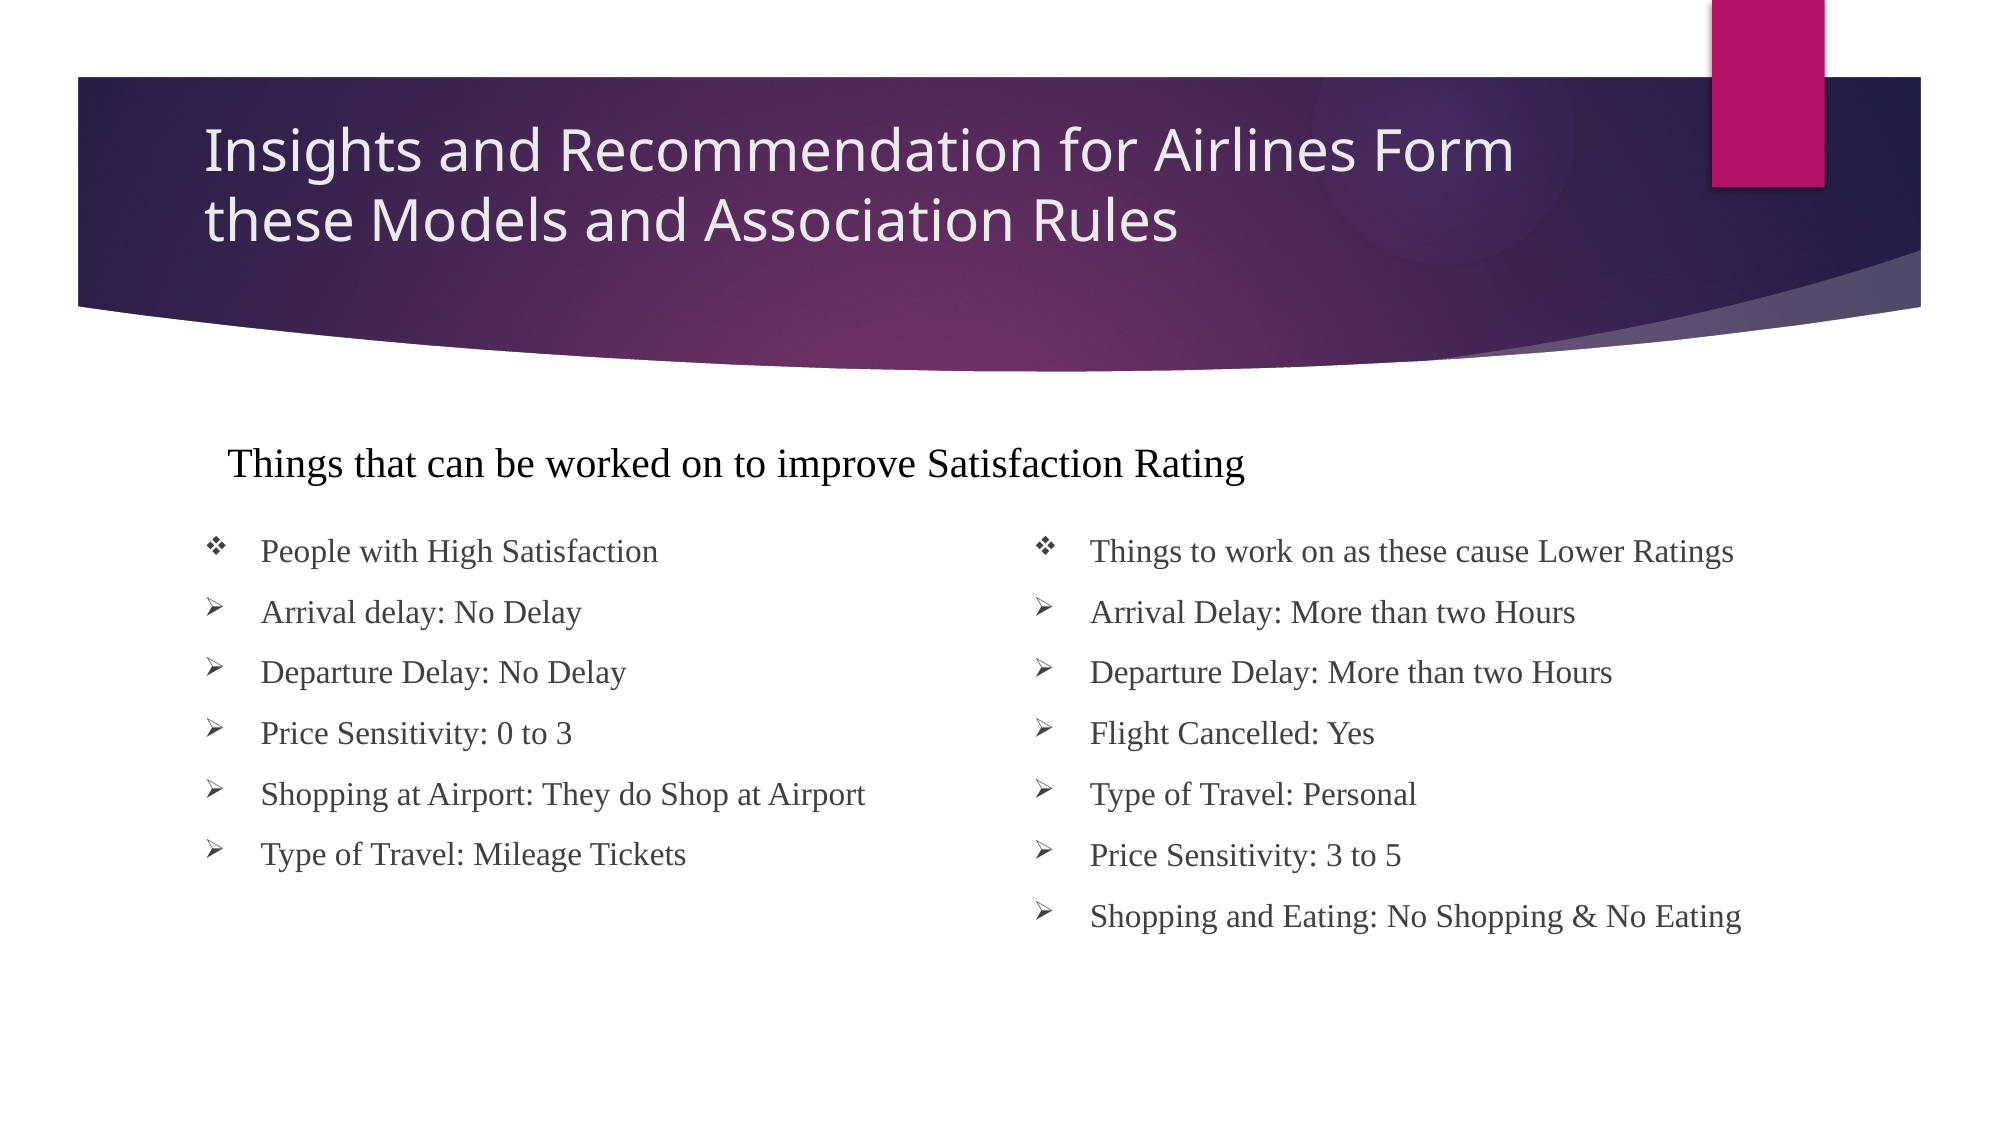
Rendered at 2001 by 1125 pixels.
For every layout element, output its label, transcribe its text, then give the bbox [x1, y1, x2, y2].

list Things to work on as these cause Lower Ratings Arrival Delay: More than two Hours Departure Delay: More than two Hours Flight Cancelled: Yes Type of Travel: Personal Price Sensitivity: 3 to 5 Shopping and Eating: No Shopping & No Eating [1018, 521, 1810, 988]
title Insights and Recommendation for Airlines Form these Models and Association Rules [189, 159, 1627, 276]
list People with High Satisfaction Arrival delay: No Delay Departure Delay: No Delay Price Sensitivity: 0 to 3 Shopping at Airport: They do Shop at Airport Type of Travel: Mileage Tickets [189, 521, 981, 988]
list Things that can be worked on to improve Satisfaction Rating [212, 415, 1788, 494]
